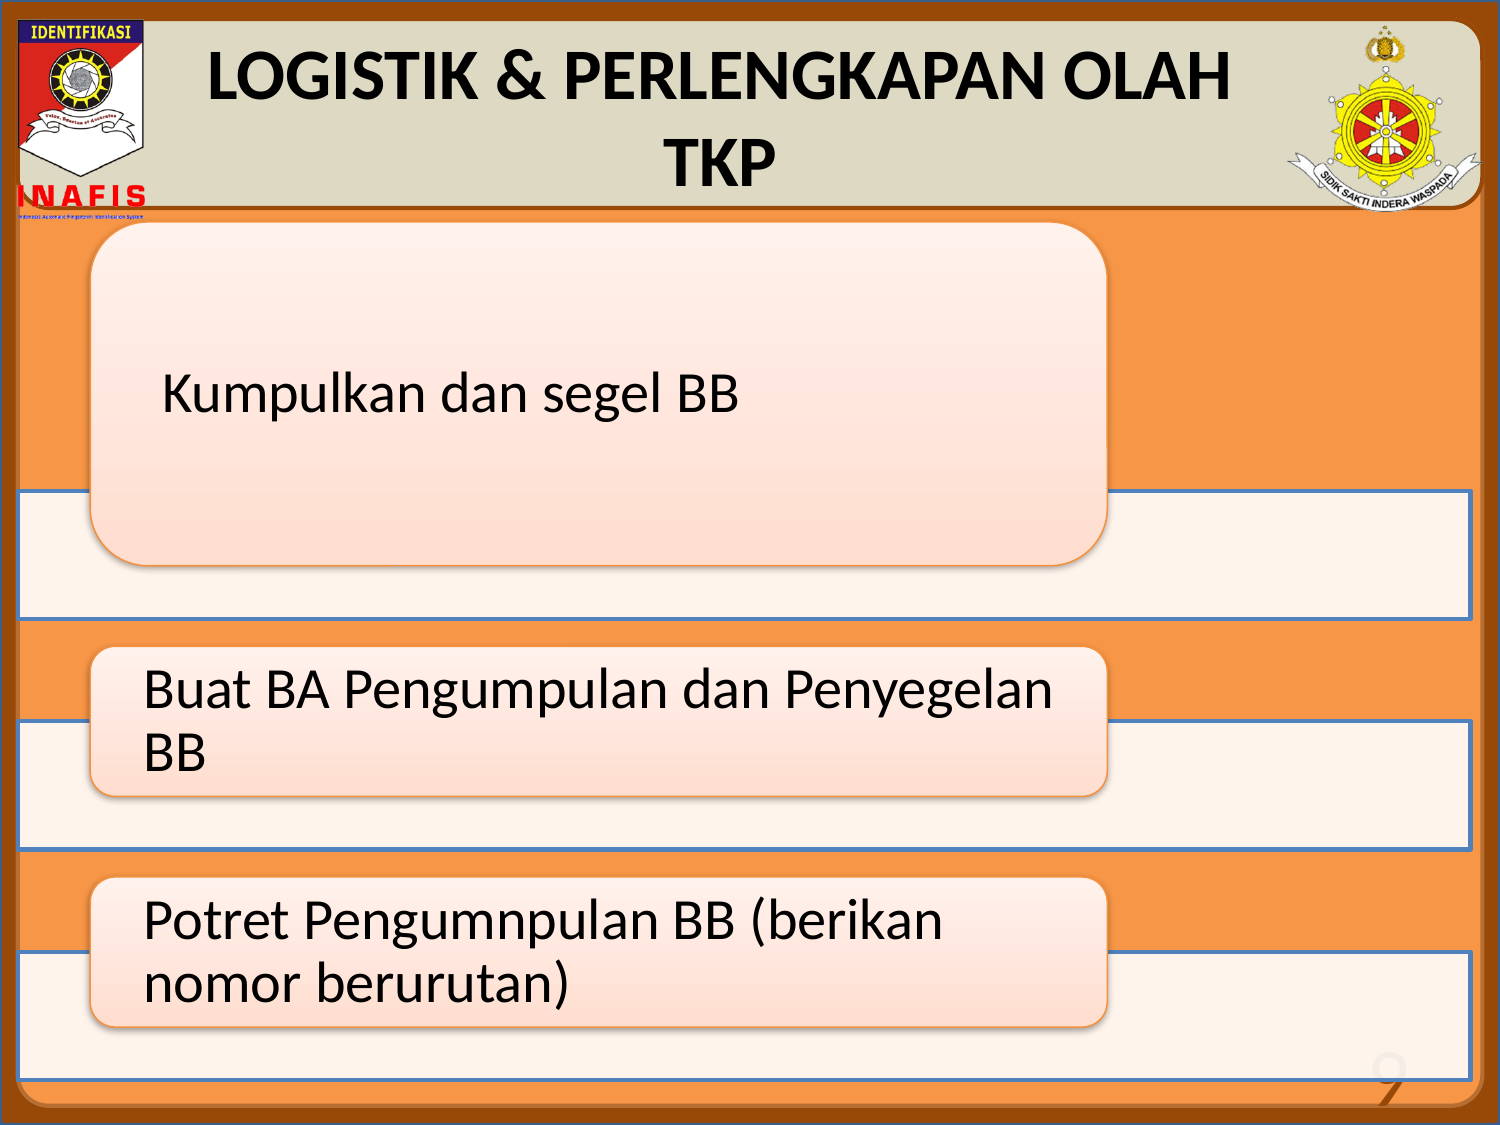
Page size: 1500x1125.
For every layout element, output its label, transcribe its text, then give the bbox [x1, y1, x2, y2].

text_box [17, 207, 1471, 1095]
picture [17, 19, 145, 207]
picture [1294, 24, 1483, 217]
text_box LOGISTIK & PERLENGKAPAN OLAH TKP [147, 19, 1294, 206]
